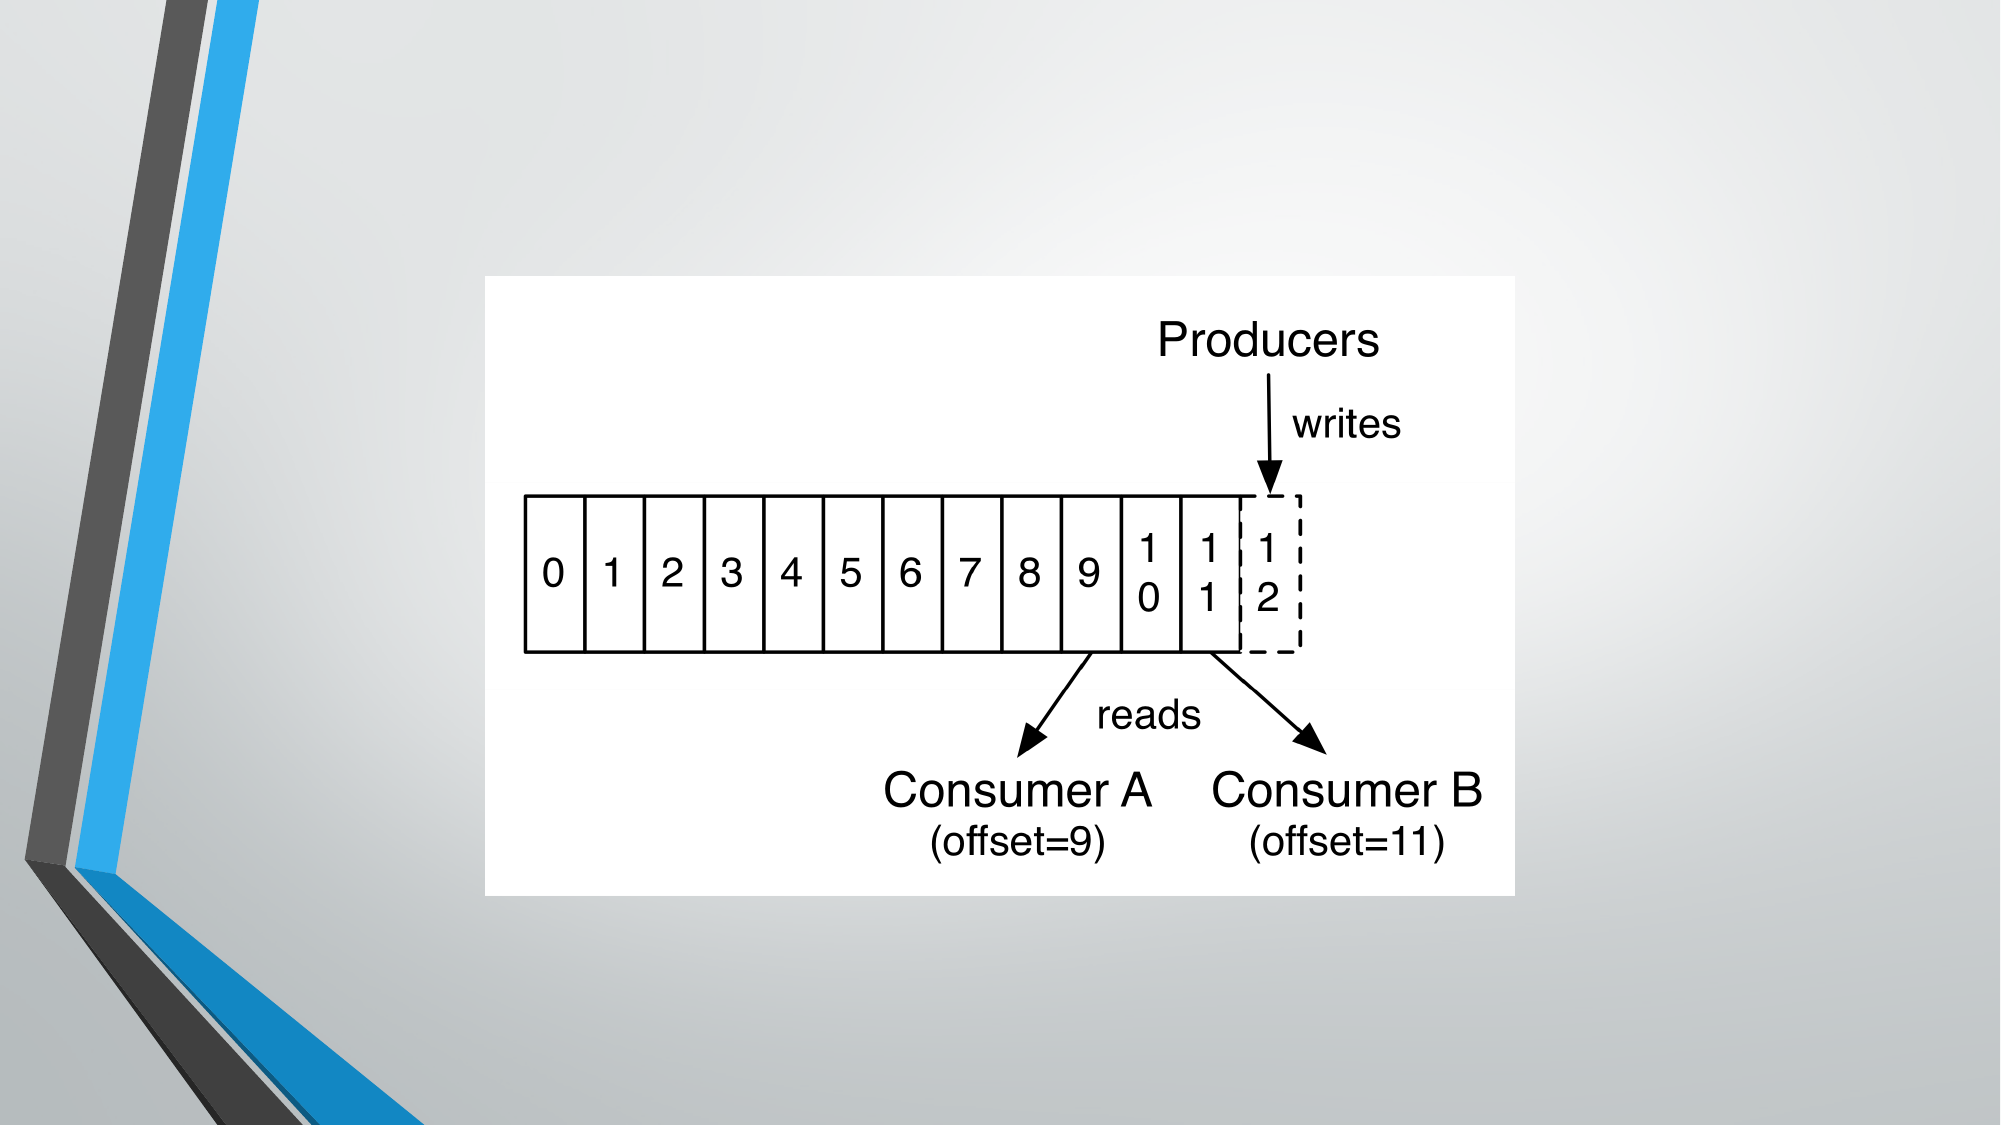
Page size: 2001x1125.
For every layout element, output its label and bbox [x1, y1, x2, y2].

picture [485, 276, 1515, 896]
